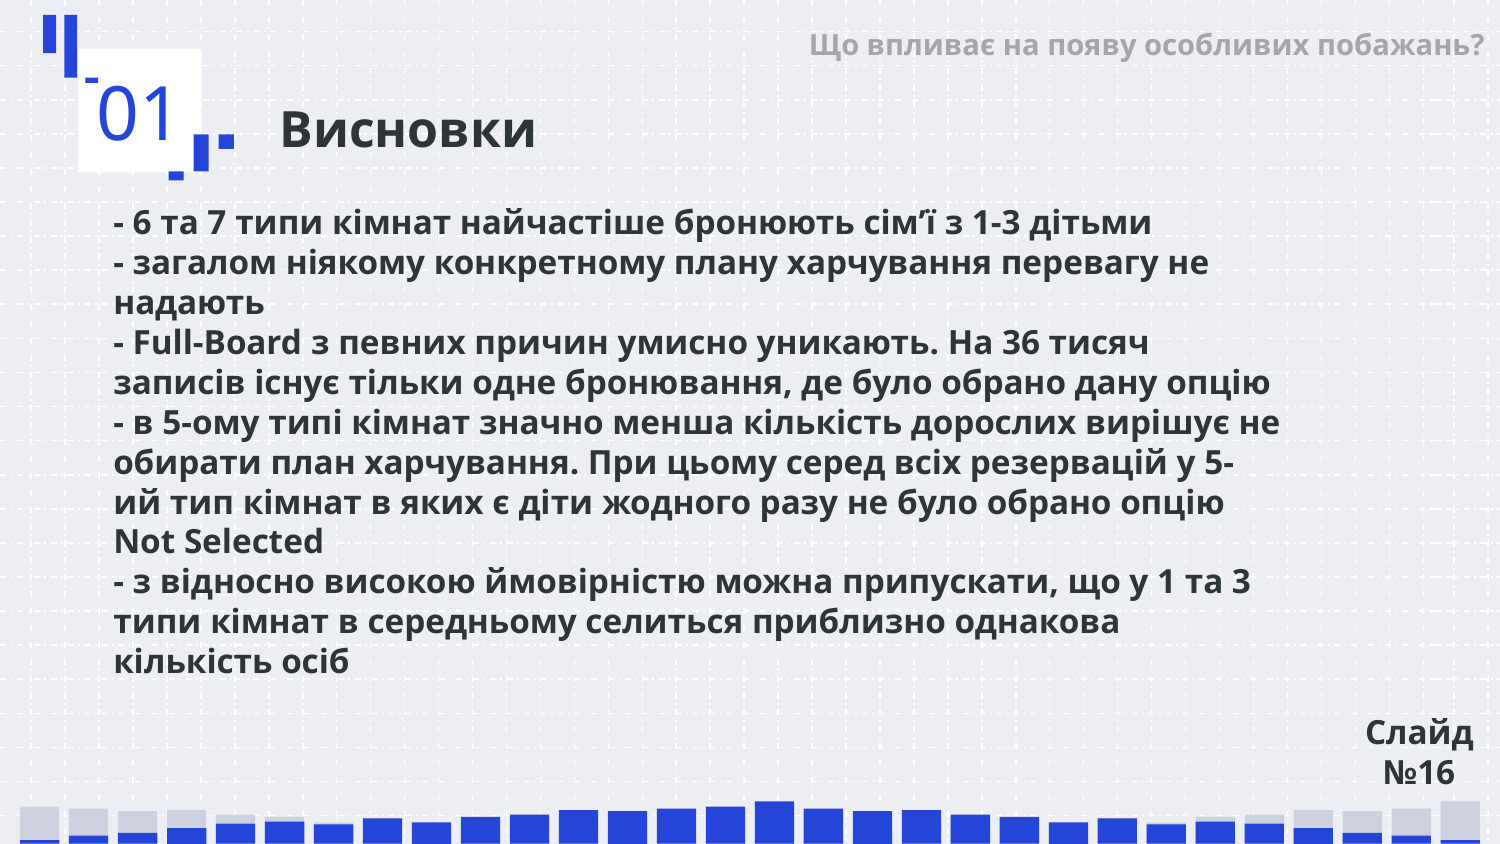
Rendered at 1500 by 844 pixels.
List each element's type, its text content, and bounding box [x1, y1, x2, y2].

title Що впливає на появу особливих побажань? [479, 0, 1500, 77]
title 01 [78, 48, 202, 173]
text_box Слайд №16 [1347, 735, 1491, 806]
text_box - 6 та 7 типи кімнат найчастіше бронюють сім’ї з 1-3 дітьми - загалом ніякому конкретному плану харчування перевагу не надають - Full-Board з певних причин умисно уникають. На 36 тисяч записів існує тільки одне бронювання, де було обрано дану опцію - в 5-ому типі кімнат значно менша кількість дорослих вирішує не обирати план харчування. При цьому серед всіх резервацій у 5-ий тип кімнат в яких є діти жодного разу не було обрано опцію Not Selected - з відносно високою ймовірністю можна припускати, що у 1 та 3 типи кімнат в середньому селиться приблизно однакова кількість осіб [98, 238, 1299, 696]
text_box Висновки [264, 83, 938, 173]
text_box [42, 14, 99, 83]
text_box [168, 134, 235, 181]
